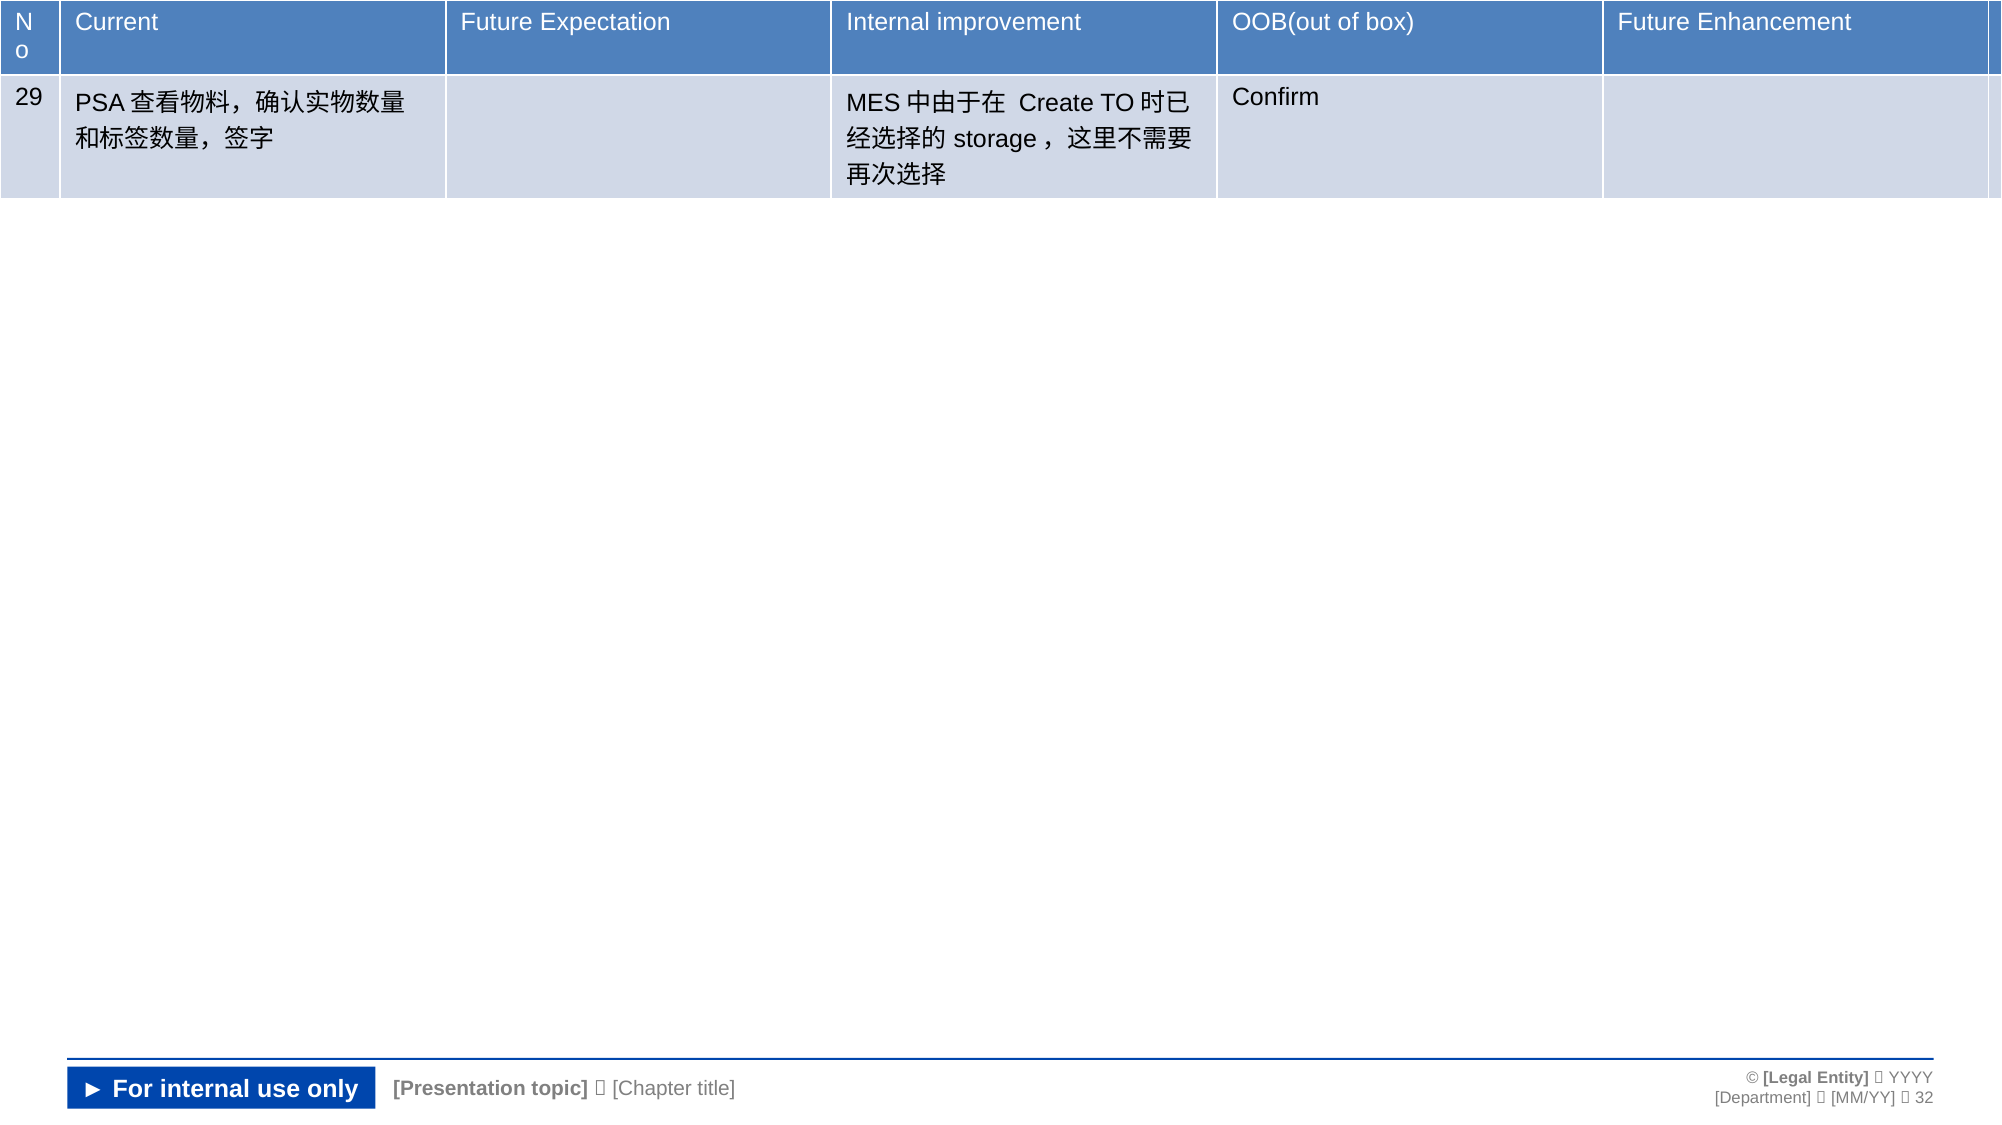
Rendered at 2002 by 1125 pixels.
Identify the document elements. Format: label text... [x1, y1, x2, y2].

table_cell MES中由于在 Create TO时已经选择的storage，这里不需要再次选择 [832, 76, 1216, 198]
table_header Future Enhancement [1604, 1, 1988, 74]
table_header OOB(out of box) [1218, 1, 1602, 74]
table_cell [1604, 76, 1988, 198]
table_header No [1, 1, 59, 74]
table_header Future Expectation [447, 1, 830, 74]
table_header Internal improvement [832, 1, 1216, 74]
table_cell [447, 76, 830, 198]
table_header [1989, 1, 2001, 74]
table_cell Confirm [1218, 76, 1602, 198]
table_cell 29 [1, 76, 59, 198]
table_cell [1989, 76, 2001, 198]
table_cell PSA查看物料，确认实物数量和标签数量，签字 [61, 76, 445, 198]
table_header Current [61, 1, 445, 74]
